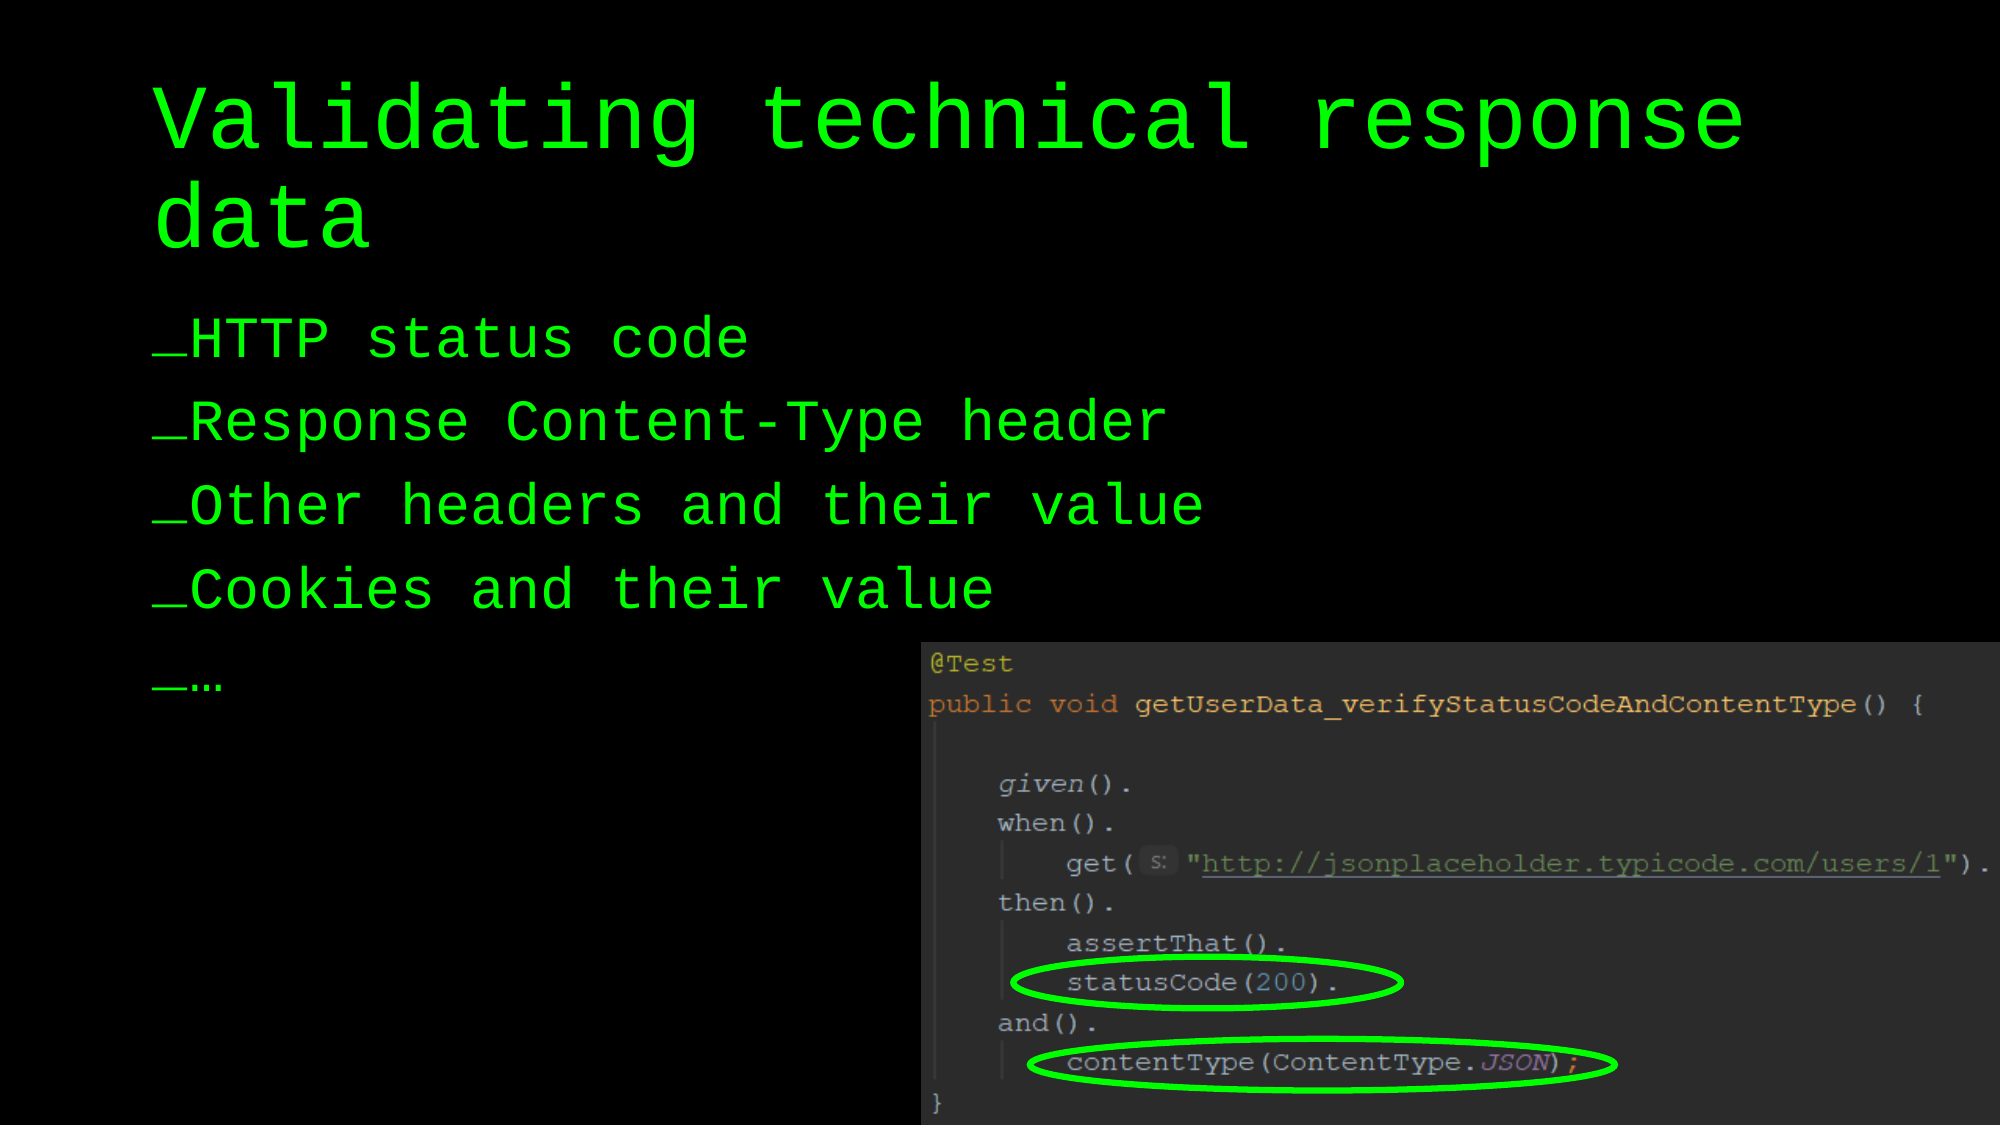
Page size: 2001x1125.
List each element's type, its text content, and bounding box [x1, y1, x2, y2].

picture [921, 642, 2000, 1125]
list HTTP status code Response Content-Type header Other headers and their value Cookies and their value … [137, 299, 1863, 1091]
title Validating technical response data [137, 59, 1863, 278]
